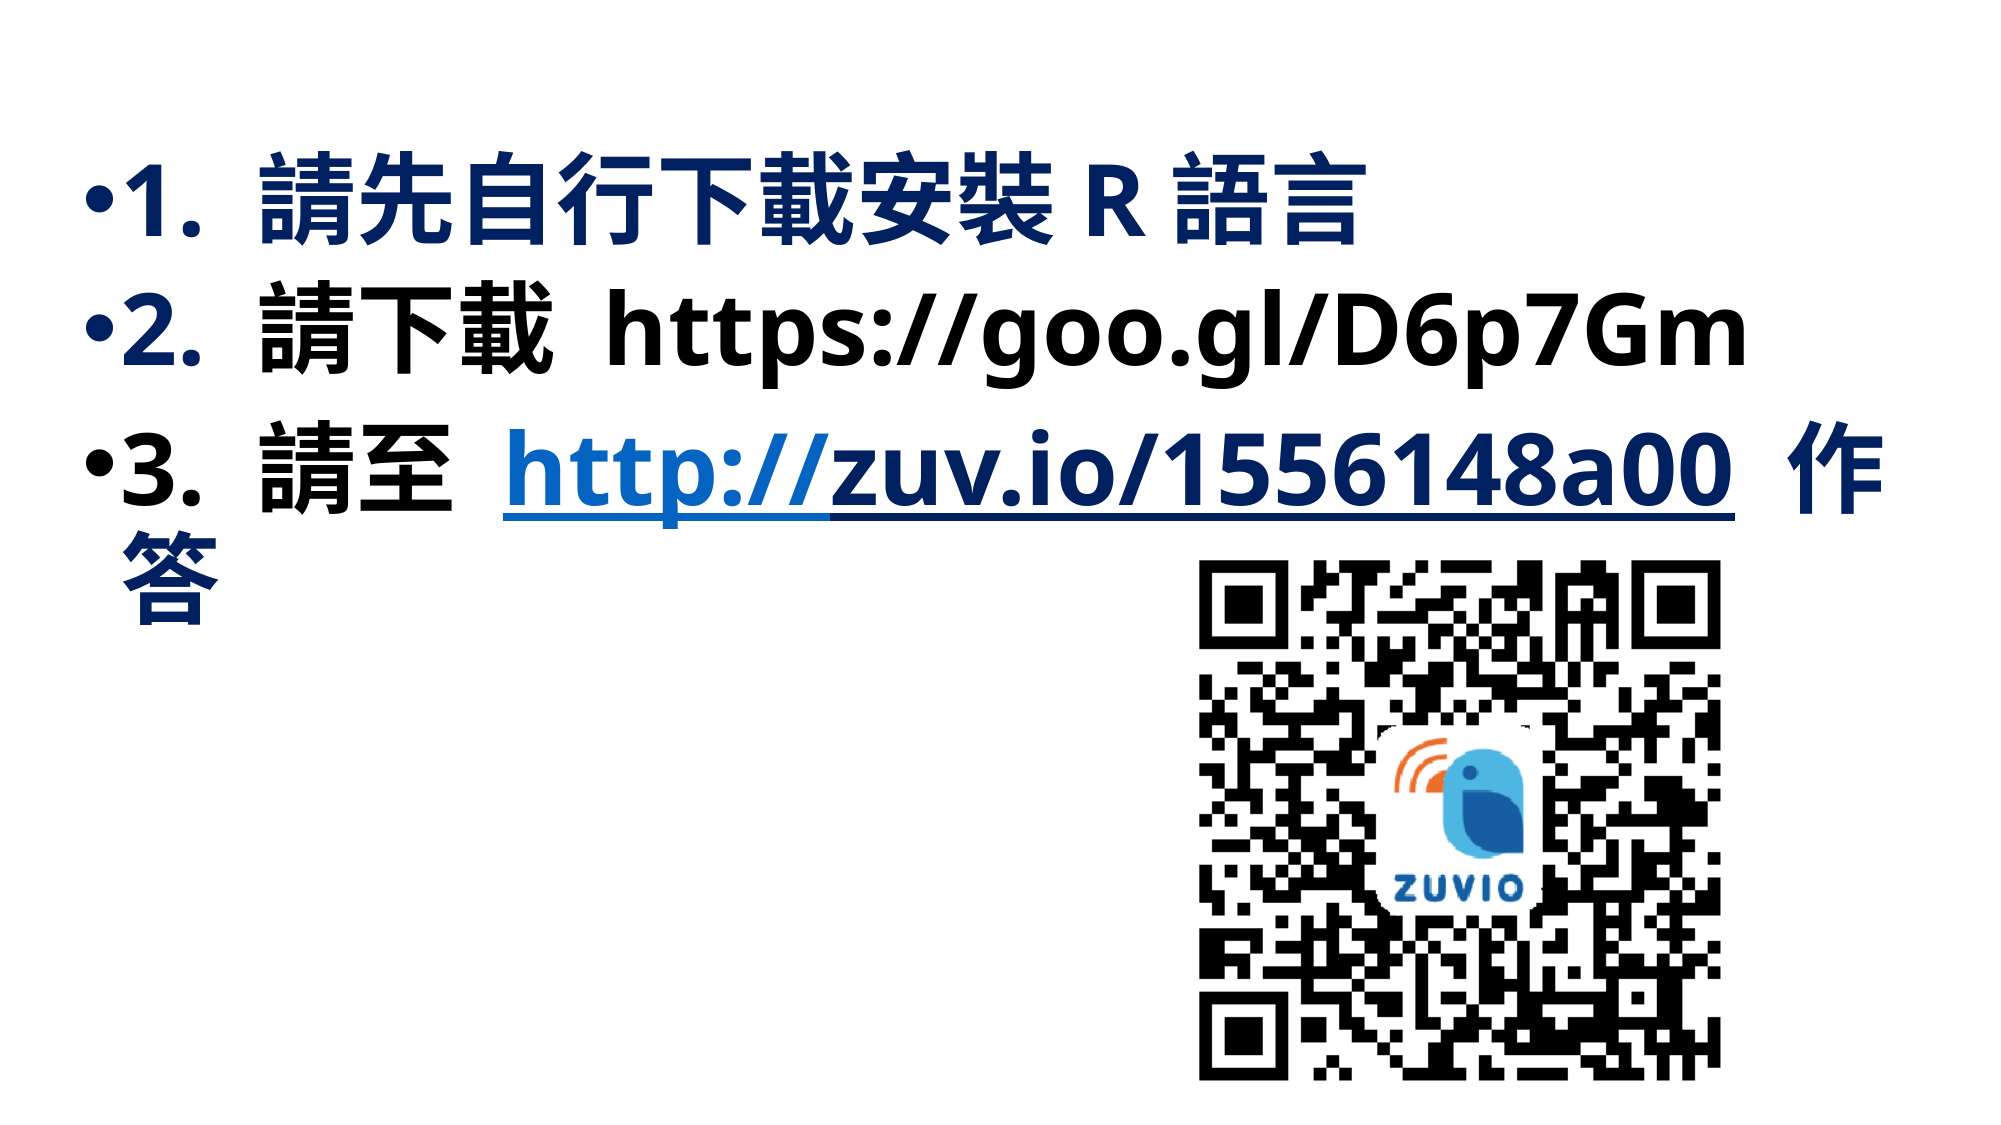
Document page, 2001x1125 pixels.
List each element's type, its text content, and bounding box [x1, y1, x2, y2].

list 1. 請先自行下載安裝R語言 2. 請下載 https://goo.gl/D6p7Gm 3. 請至 http://zuv.io/1556148a00 作答 [67, 142, 2000, 857]
picture [1174, 535, 1746, 1106]
